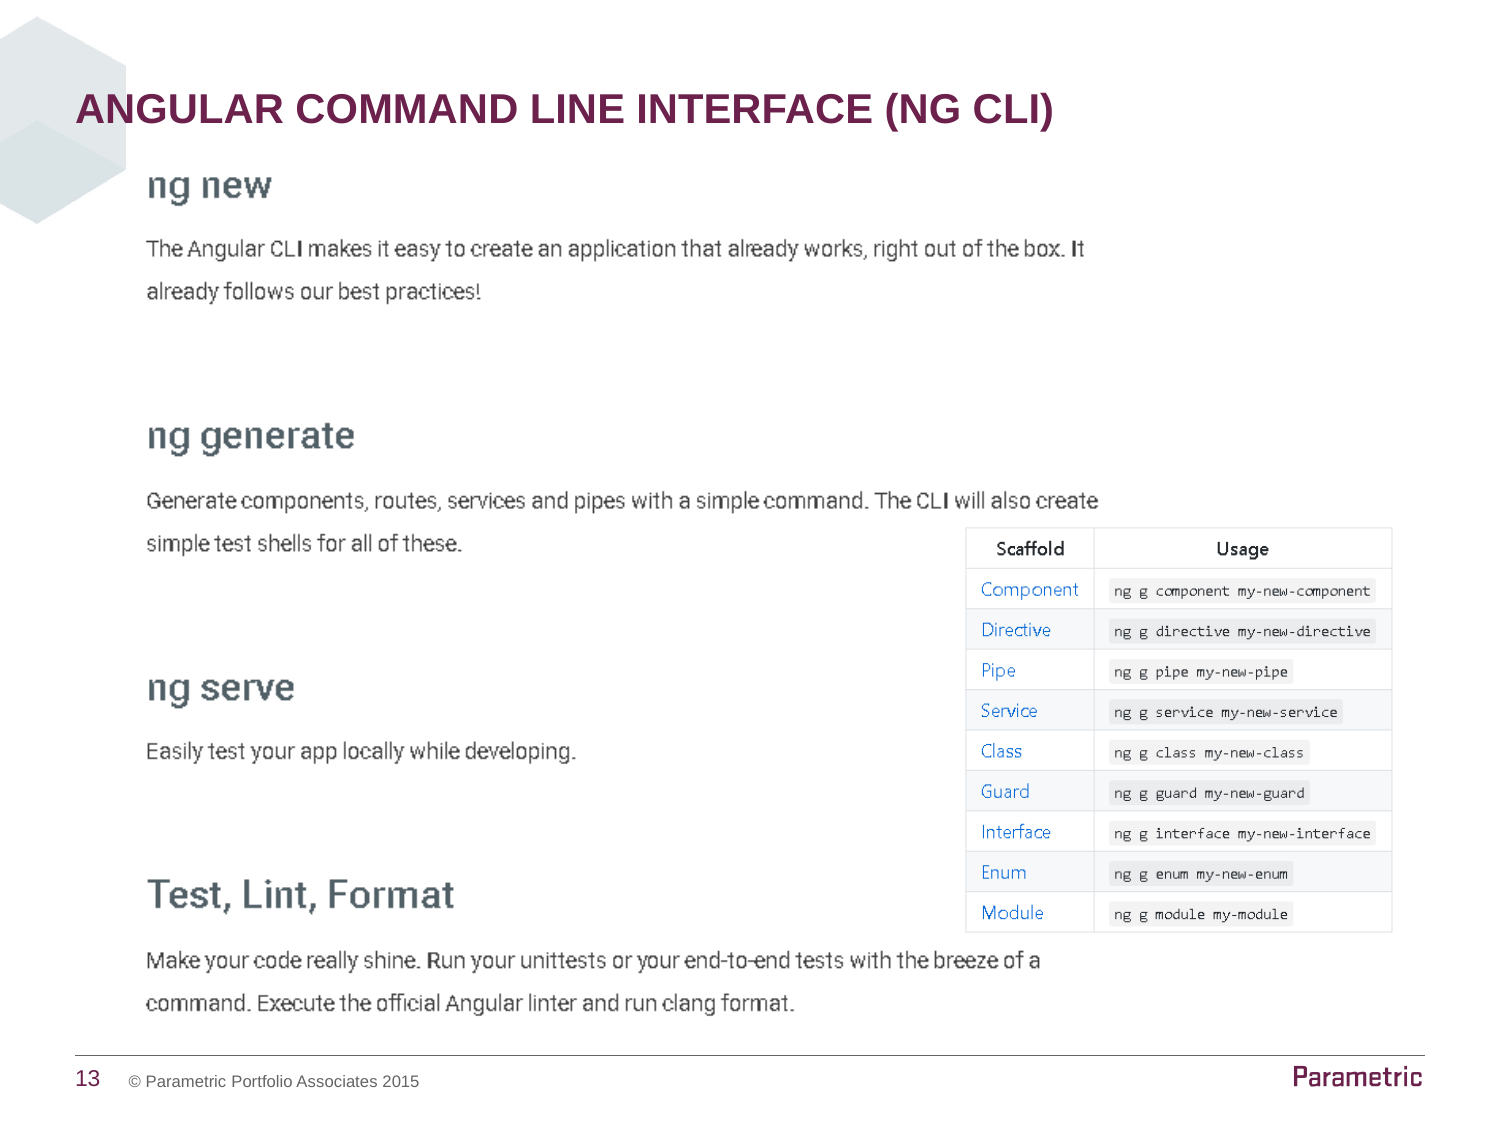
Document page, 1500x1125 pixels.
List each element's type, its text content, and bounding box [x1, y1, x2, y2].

picture [0, 16, 965, 741]
picture [954, 517, 1406, 943]
picture [1293, 1065, 1422, 1087]
title Angular command line interface (ng cli) [75, 14, 1425, 132]
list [129, 157, 1114, 1043]
